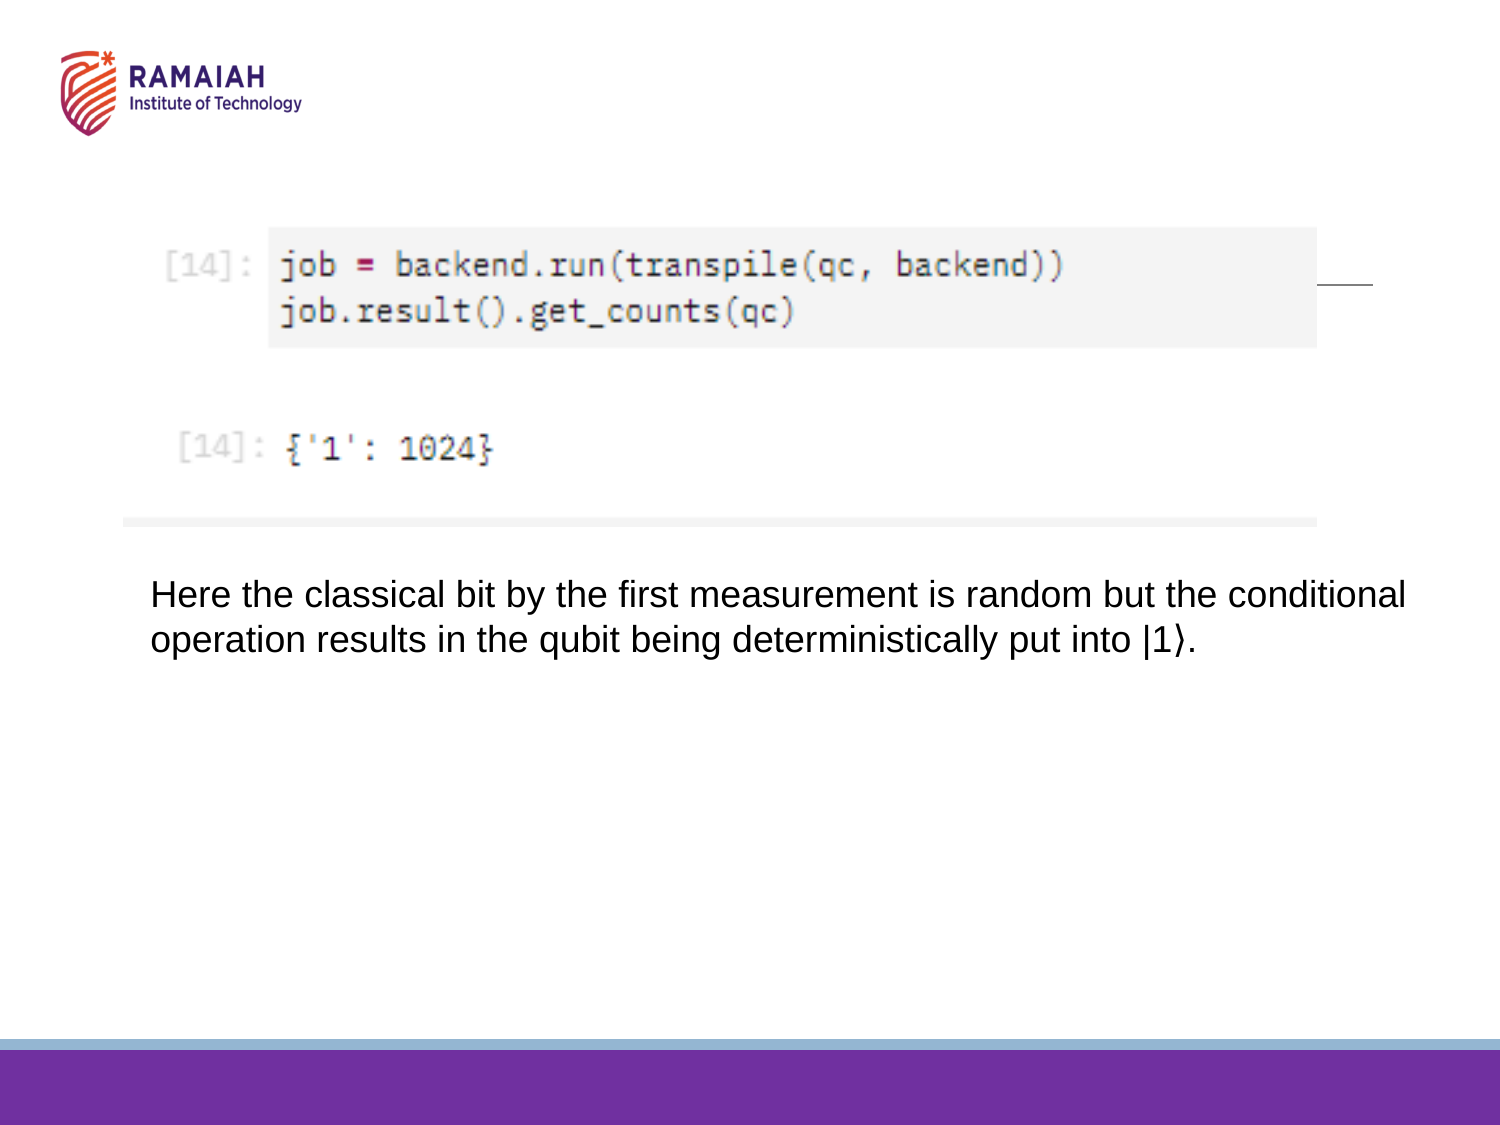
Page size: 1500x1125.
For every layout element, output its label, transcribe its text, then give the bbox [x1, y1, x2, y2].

picture [123, 207, 1318, 528]
text_box Here the classical bit by the first measurement is random but the conditional operation results in the qubit being deterministically put into |1⟩. [135, 562, 1435, 668]
picture [32, 5, 333, 166]
